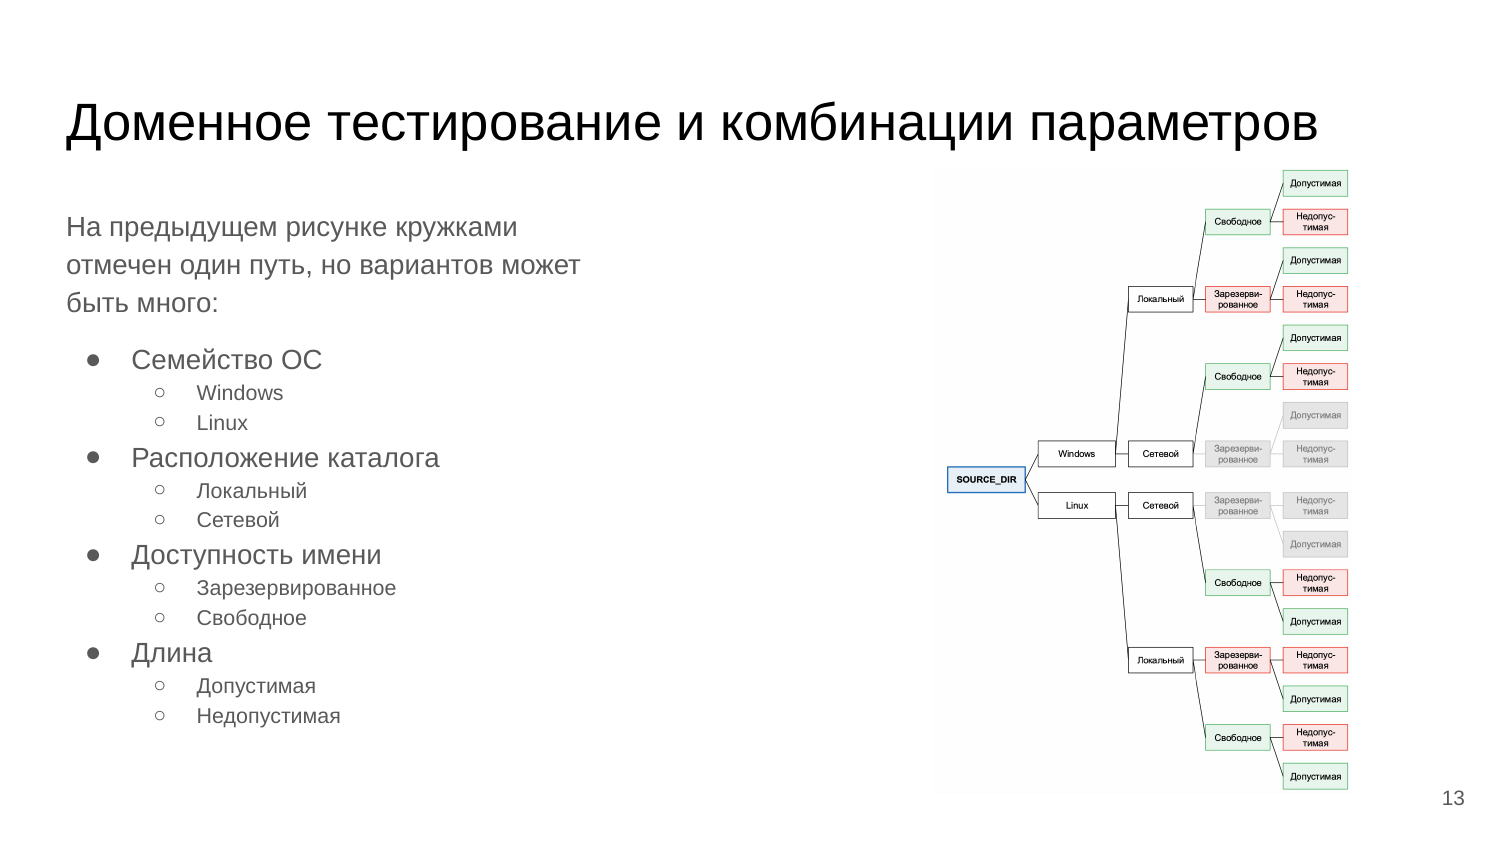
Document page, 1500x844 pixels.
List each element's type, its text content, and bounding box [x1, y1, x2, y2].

list На предыдущем рисунке кружками отмечен один путь, но вариантов может быть много: Семейство ОС Windows Linux Расположение каталога Локальный Сетевой Доступность имени Зарезервированное Свободное Длина Допустимая Недопустимая [51, 189, 633, 750]
title Доменное тестирование и комбинации параметров [51, 72, 1449, 167]
slide_number ‹#› [1389, 764, 1480, 830]
picture [934, 166, 1352, 794]
